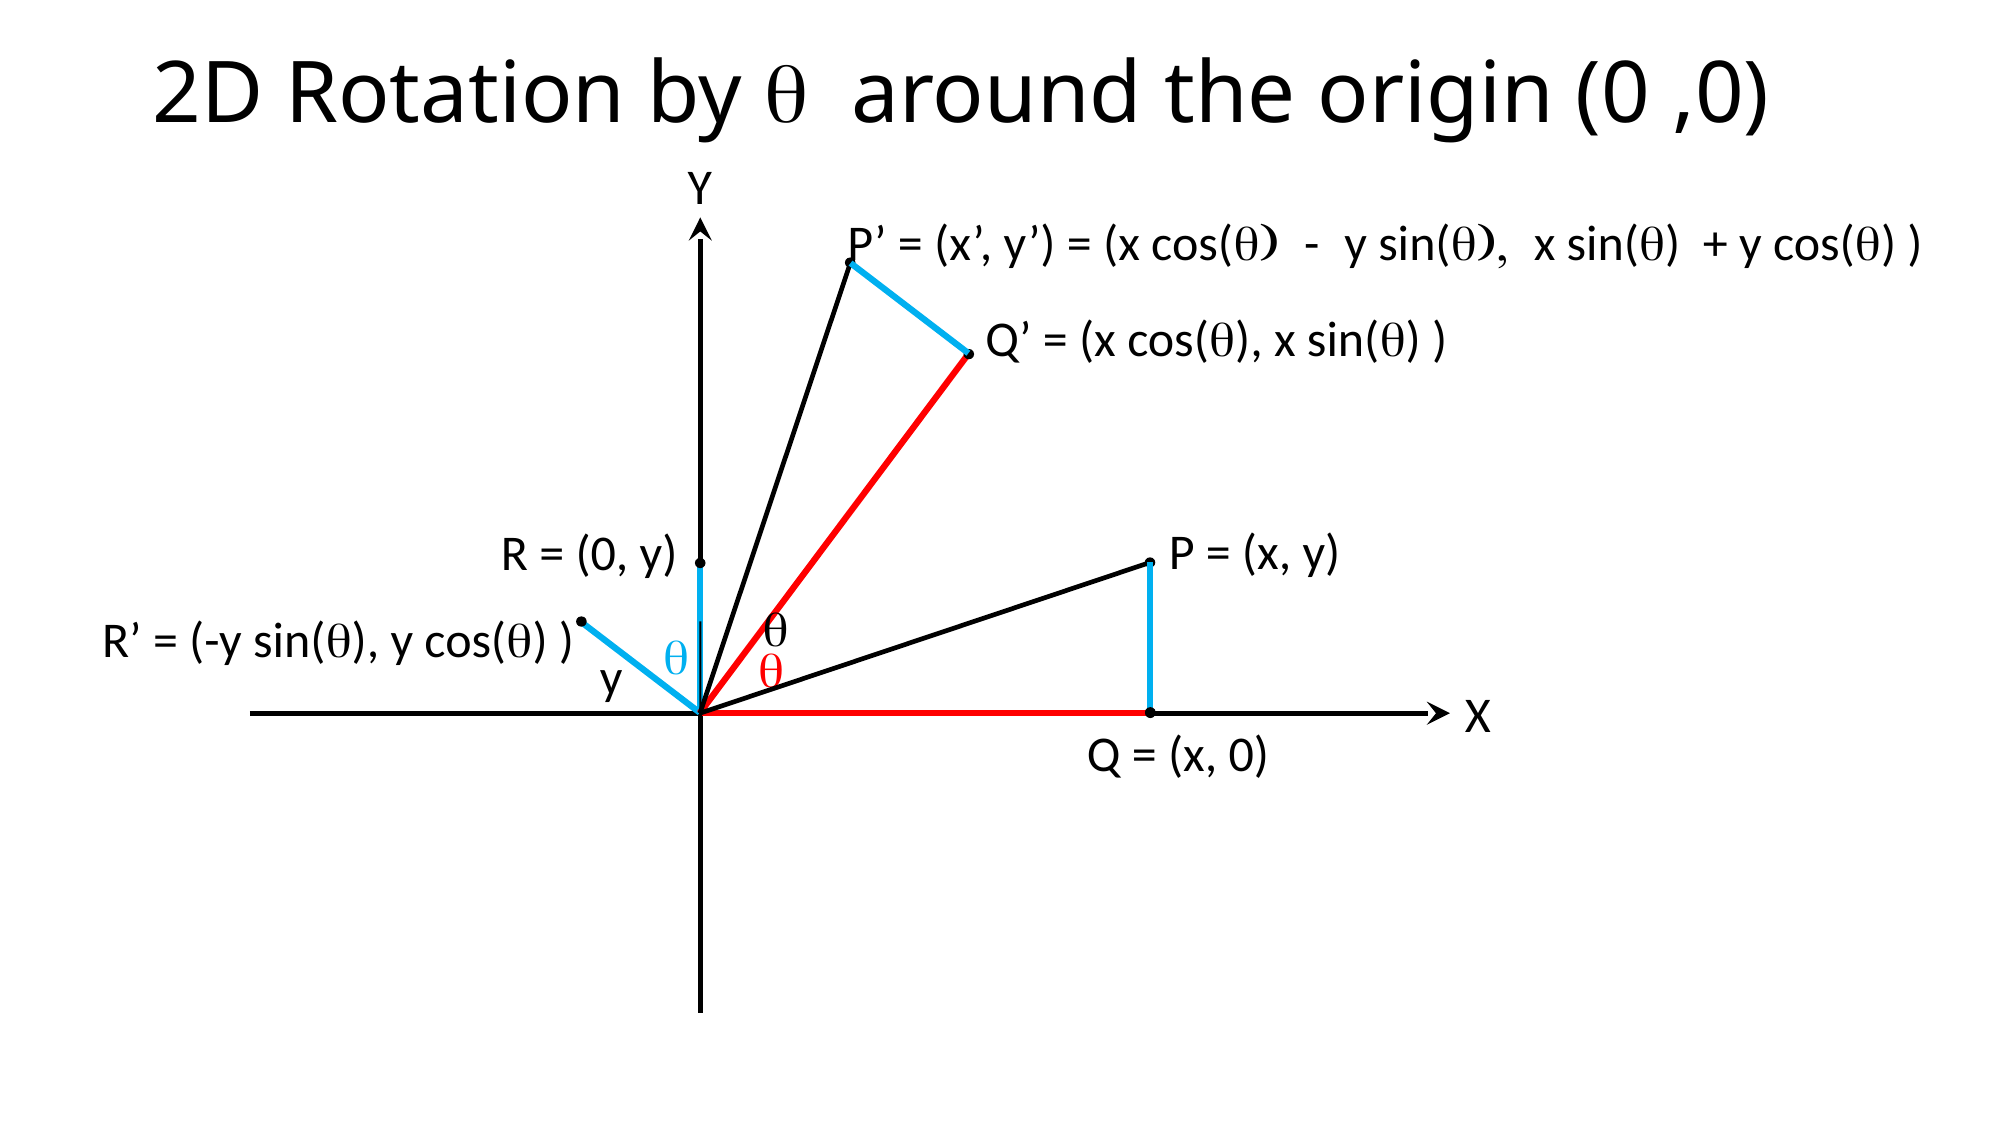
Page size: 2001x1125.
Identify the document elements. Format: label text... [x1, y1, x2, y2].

title 2D Rotation by q around the origin (0 ,0) [137, 0, 1863, 189]
text_box R = (0, y) [485, 513, 693, 588]
text_box q [648, 617, 698, 622]
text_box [699, 562, 1150, 714]
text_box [699, 263, 850, 562]
text_box [843, 256, 857, 263]
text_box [850, 263, 969, 354]
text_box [581, 622, 699, 713]
text_box Y [672, 147, 727, 223]
text_box P’ = (x’, y’) = (x cos(q) - y sin(q), x sin(q) + y cos(q) ) [832, 202, 1949, 278]
text_box [1143, 556, 1157, 568]
text_box P = (x, y) [1153, 512, 1356, 588]
text_box Q’ = (x cos(q), x sin(q) ) [970, 299, 1463, 374]
text_box X [1450, 675, 1507, 751]
text_box R’ = (-y sin(q), y cos(q) ) [87, 599, 590, 675]
text_box [693, 557, 699, 569]
text_box [1151, 706, 1157, 713]
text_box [850, 356, 967, 562]
text_box Q = (x, 0) [1072, 714, 1285, 790]
text_box [967, 347, 976, 361]
text_box [1144, 714, 1157, 719]
